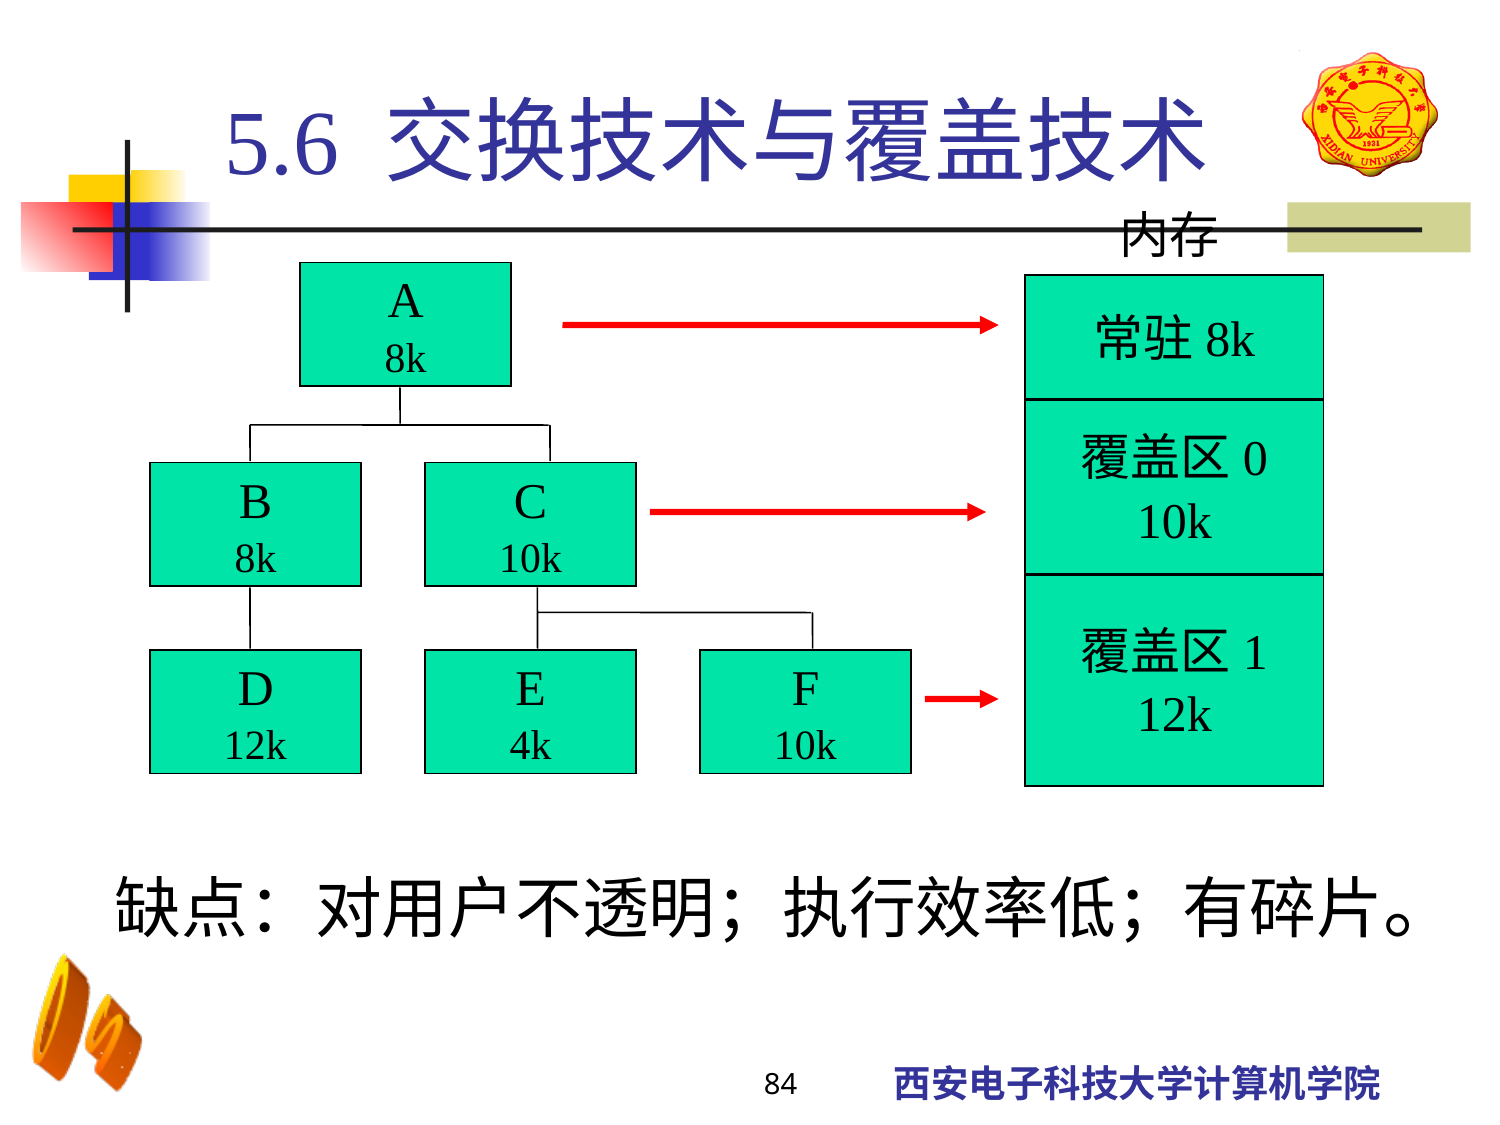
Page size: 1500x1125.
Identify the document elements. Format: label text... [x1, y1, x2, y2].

picture [0, 946, 164, 1120]
text_box 缺点：对用户不透明；执行效率低；有碎片。 [99, 849, 1475, 988]
picture [1299, 50, 1438, 75]
text_box [499, 1037, 813, 1113]
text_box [149, 262, 912, 774]
text_box 5.6 交换技术与覆盖技术 [209, 75, 1488, 200]
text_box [1024, 274, 1324, 787]
text_box 内存 [1104, 196, 1235, 272]
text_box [562, 324, 999, 699]
